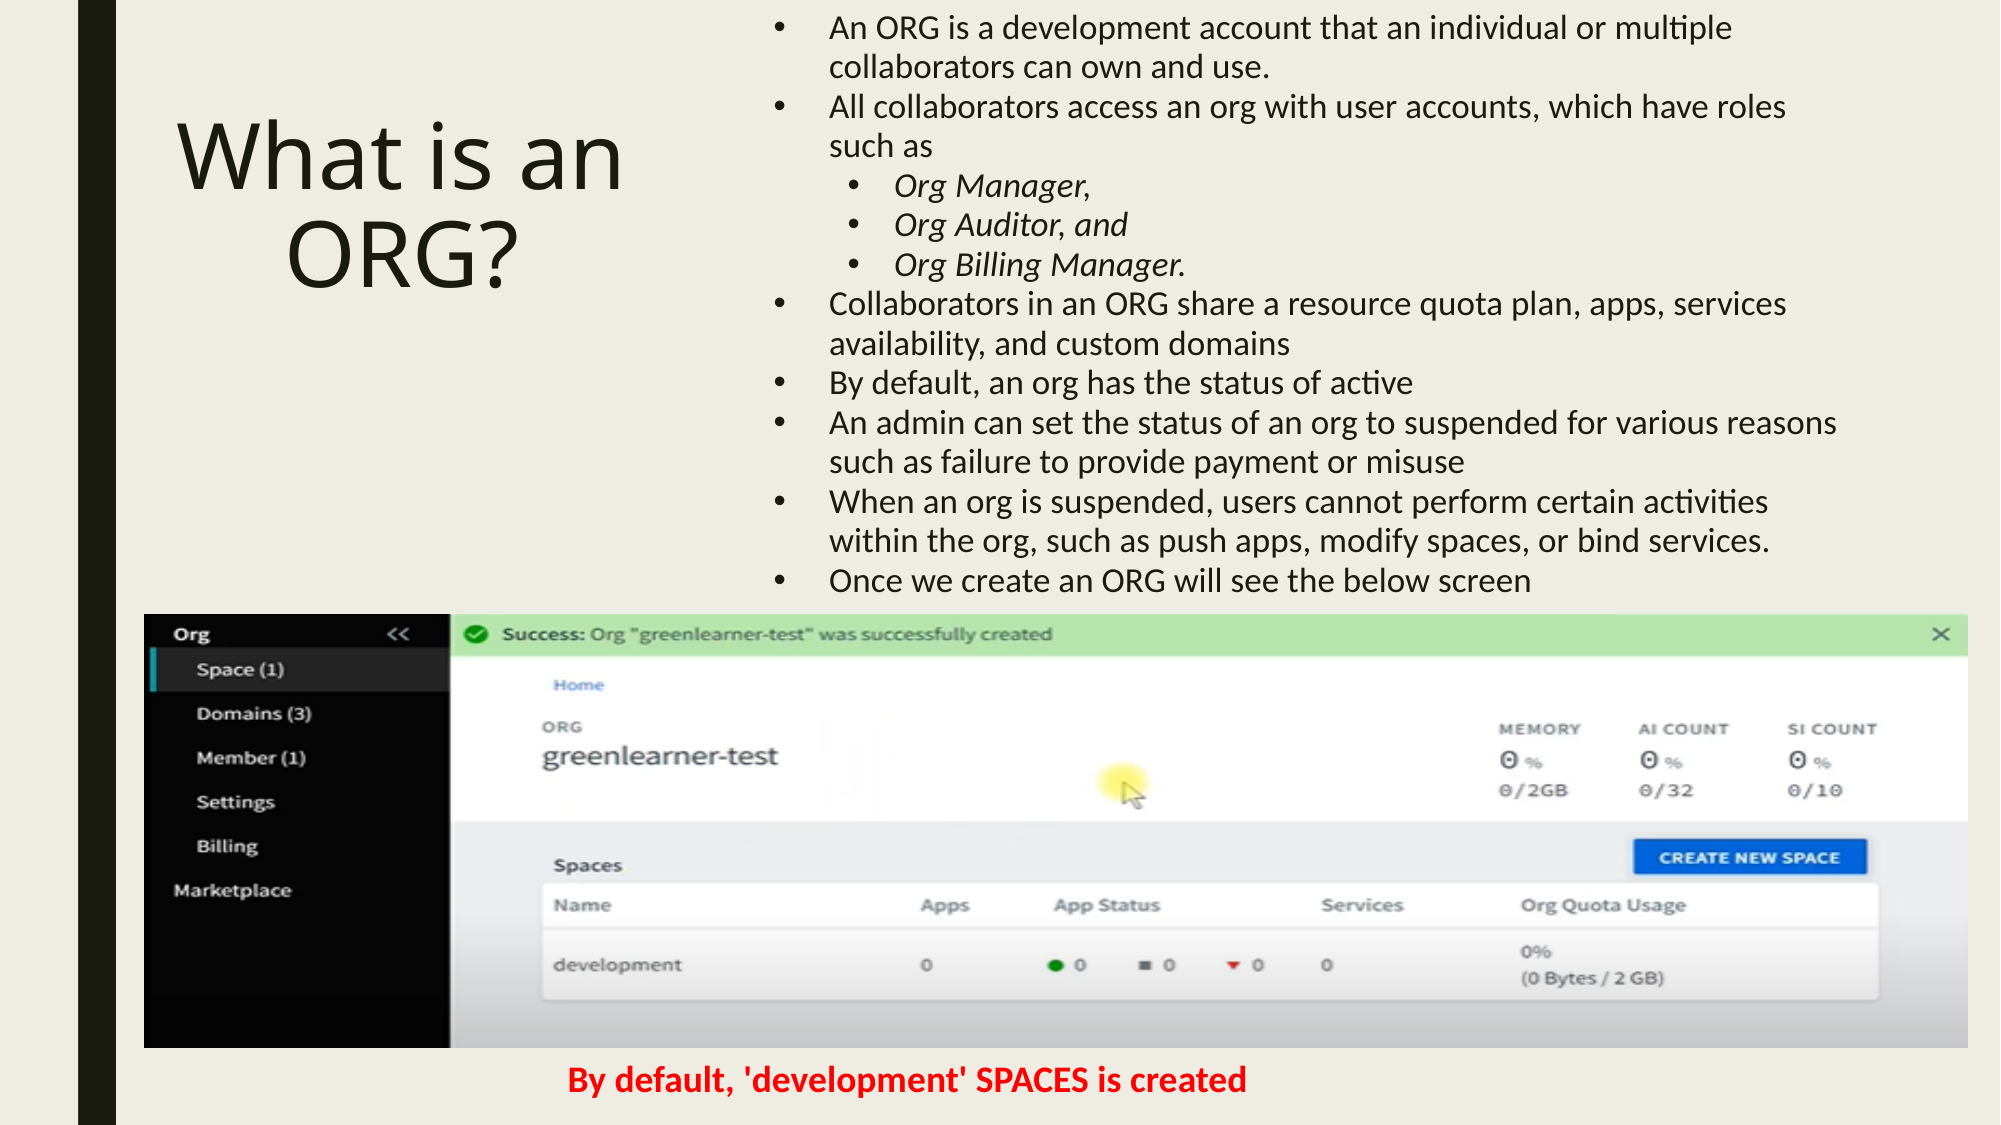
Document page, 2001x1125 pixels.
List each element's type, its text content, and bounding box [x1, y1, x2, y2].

picture [144, 614, 1968, 1048]
title What is an ORG? [144, 103, 659, 614]
text_box By default, 'development' SPACES is created [552, 1048, 1385, 1108]
text_box [76, 0, 119, 1125]
list An ORG is a development account that an individual or multiple collaborators can own and use. All collaborators access an org with user accounts, which have roles such as Org Manager, Org Auditor, and Org Billing Manager. Collaborators in an ORG share a resource quota plan, apps, services availability, and custom domains By default, an org has the status of active An admin can set the status of an org to suspended for various reasons such as failure to provide payment or misuse When an org is suspended, users cannot perform certain activities within the org, such as push apps, modify spaces, or bind services. Once we create an ORG will see the below screen [758, 0, 1874, 614]
